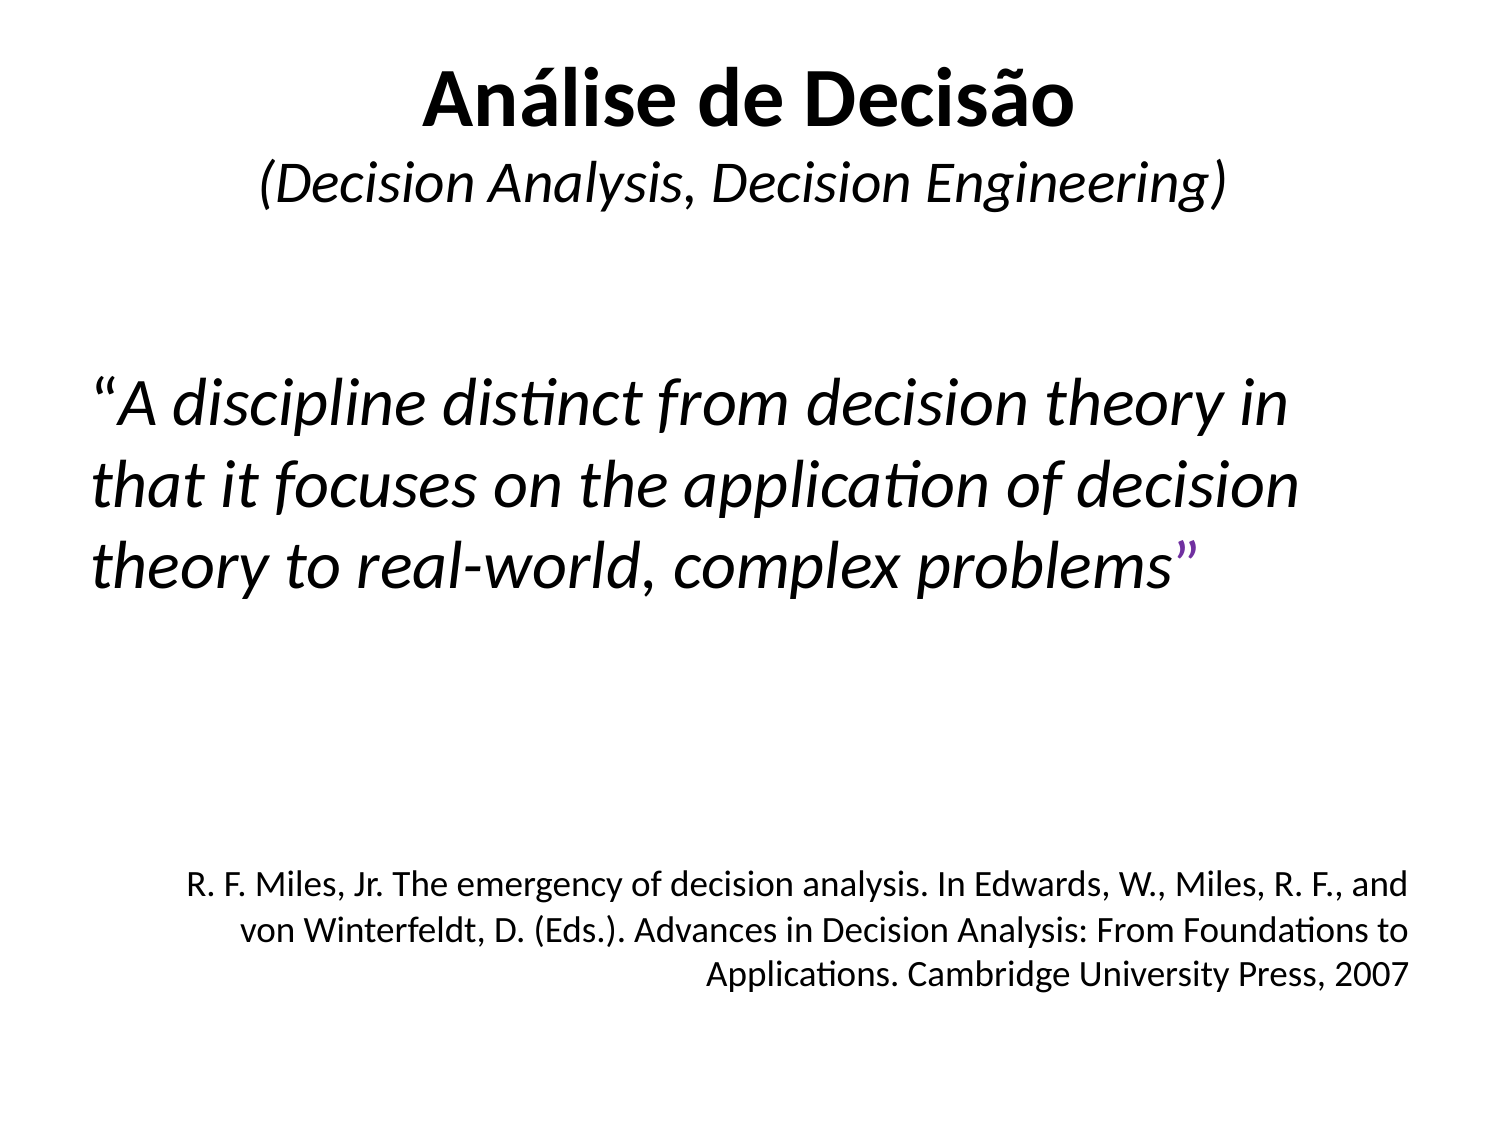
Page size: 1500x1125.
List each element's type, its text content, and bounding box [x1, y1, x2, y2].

title Análise de Decisão (Decision Analysis, Decision Engineering) [75, 34, 1425, 222]
list “A discipline distinct from decision theory in that it focuses on the application of decision theory to real-world, complex problems” R. F. Miles, Jr. The emergency of decision analysis. In Edwards, W., Miles, R. F., and von Winterfeldt, D. (Eds.). Advances in Decision Analysis: From Foundations to Applications. Cambridge University Press, 2007 [75, 349, 1425, 1005]
